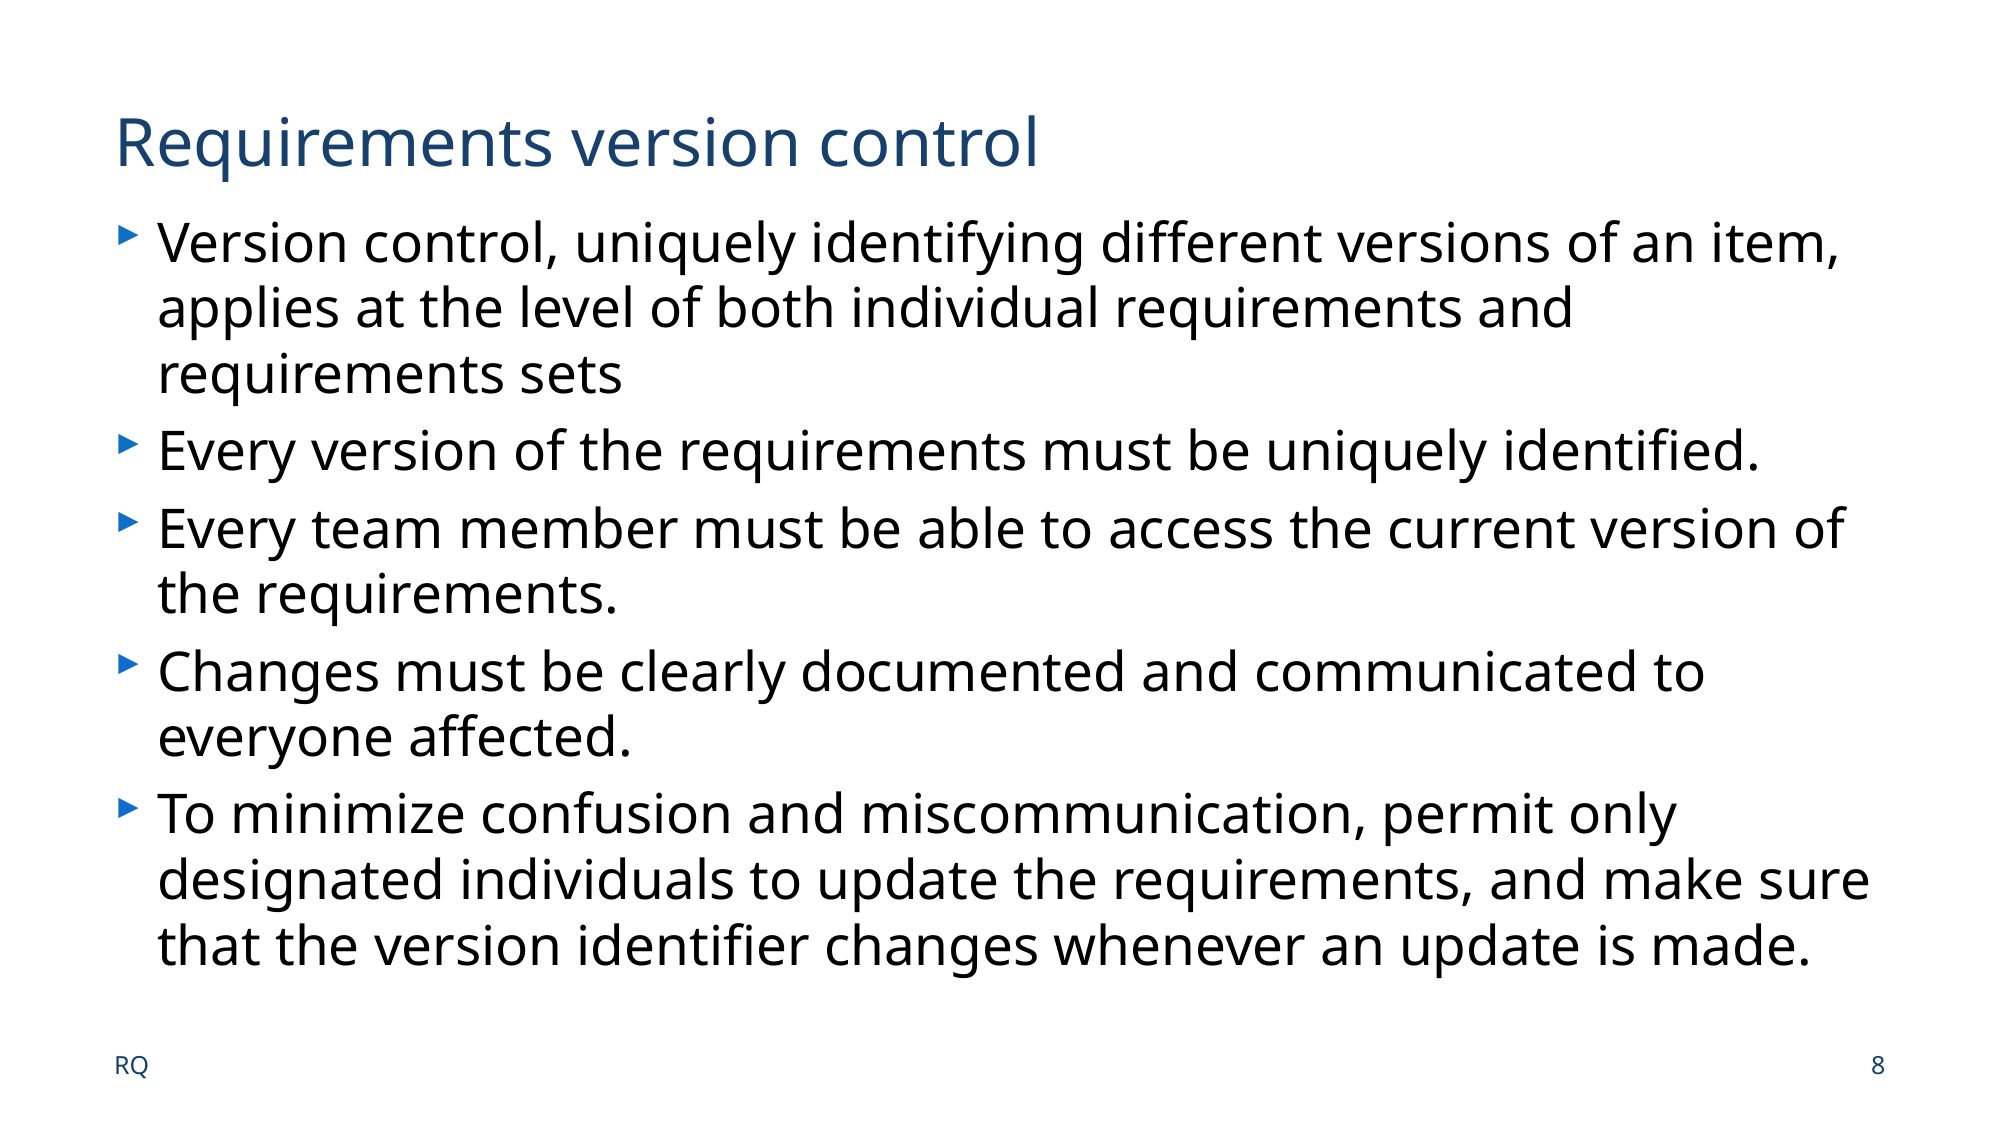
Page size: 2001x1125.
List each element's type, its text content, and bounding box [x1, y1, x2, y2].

list Version control, uniquely identifying different versions of an item, applies at the level of both individual requirements and requirements sets Every version of the requirements must be uniquely identified. Every team member must be able to access the current version of the requirements. Changes must be clearly documented and communicated to everyone affected. To minimize confusion and miscommunication, permit only designated individuals to update the requirements, and make sure that the version identifier changes whenever an update is made. [99, 200, 1900, 1010]
slide_number 8 [1467, 1042, 1900, 1103]
title Requirements version control [99, 24, 1900, 188]
slide_number RQ [99, 1042, 604, 1103]
